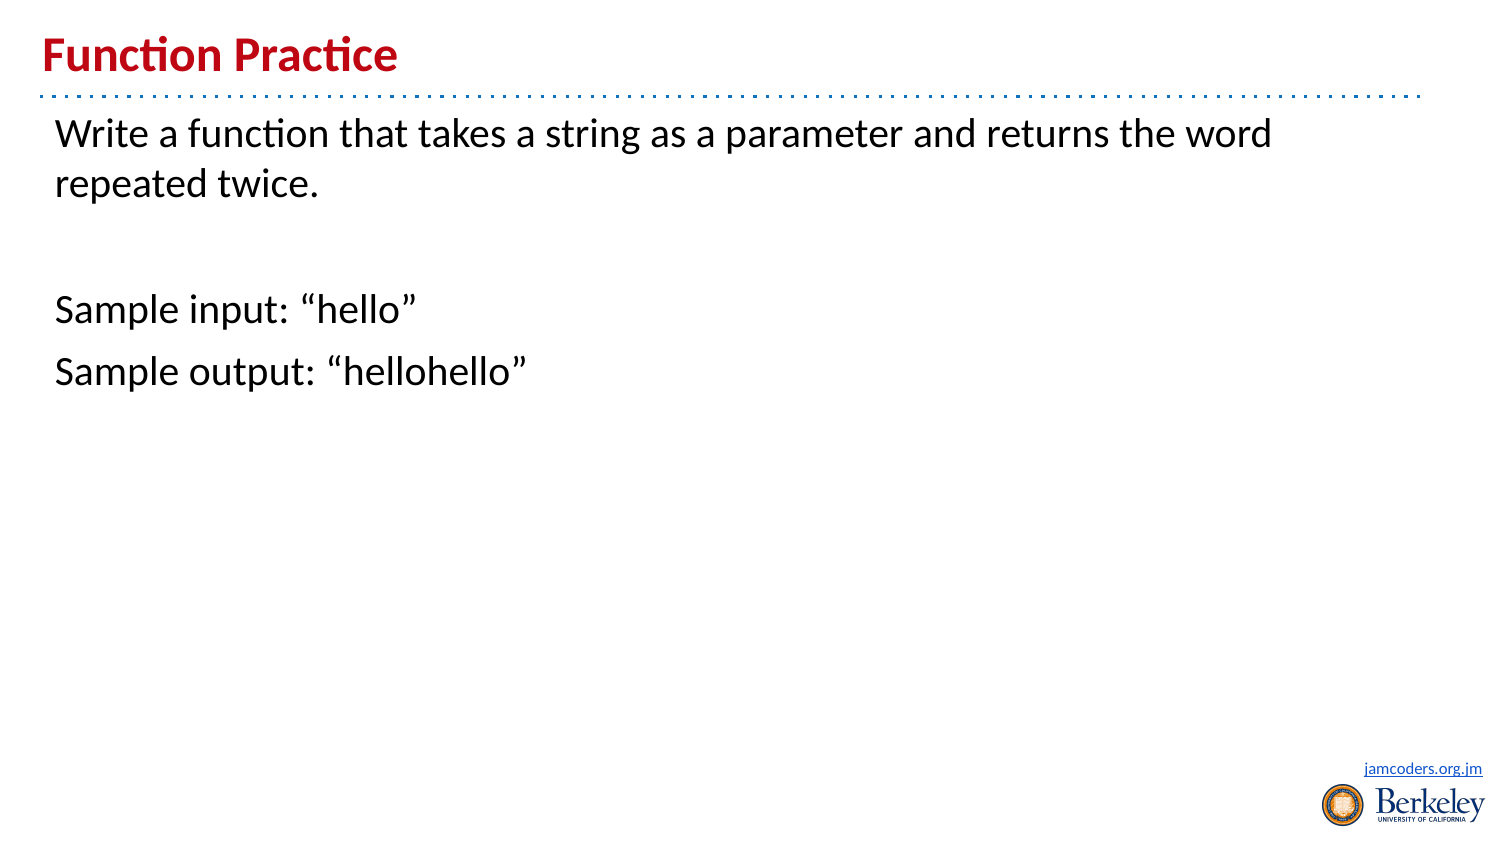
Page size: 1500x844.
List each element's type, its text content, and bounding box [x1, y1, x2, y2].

picture [1321, 782, 1486, 827]
title Function Practice [27, 15, 1378, 97]
list Write a function that takes a string as a parameter and returns the word repeated twice. Sample input: “hello” Sample output: “hellohello” [39, 91, 1425, 773]
